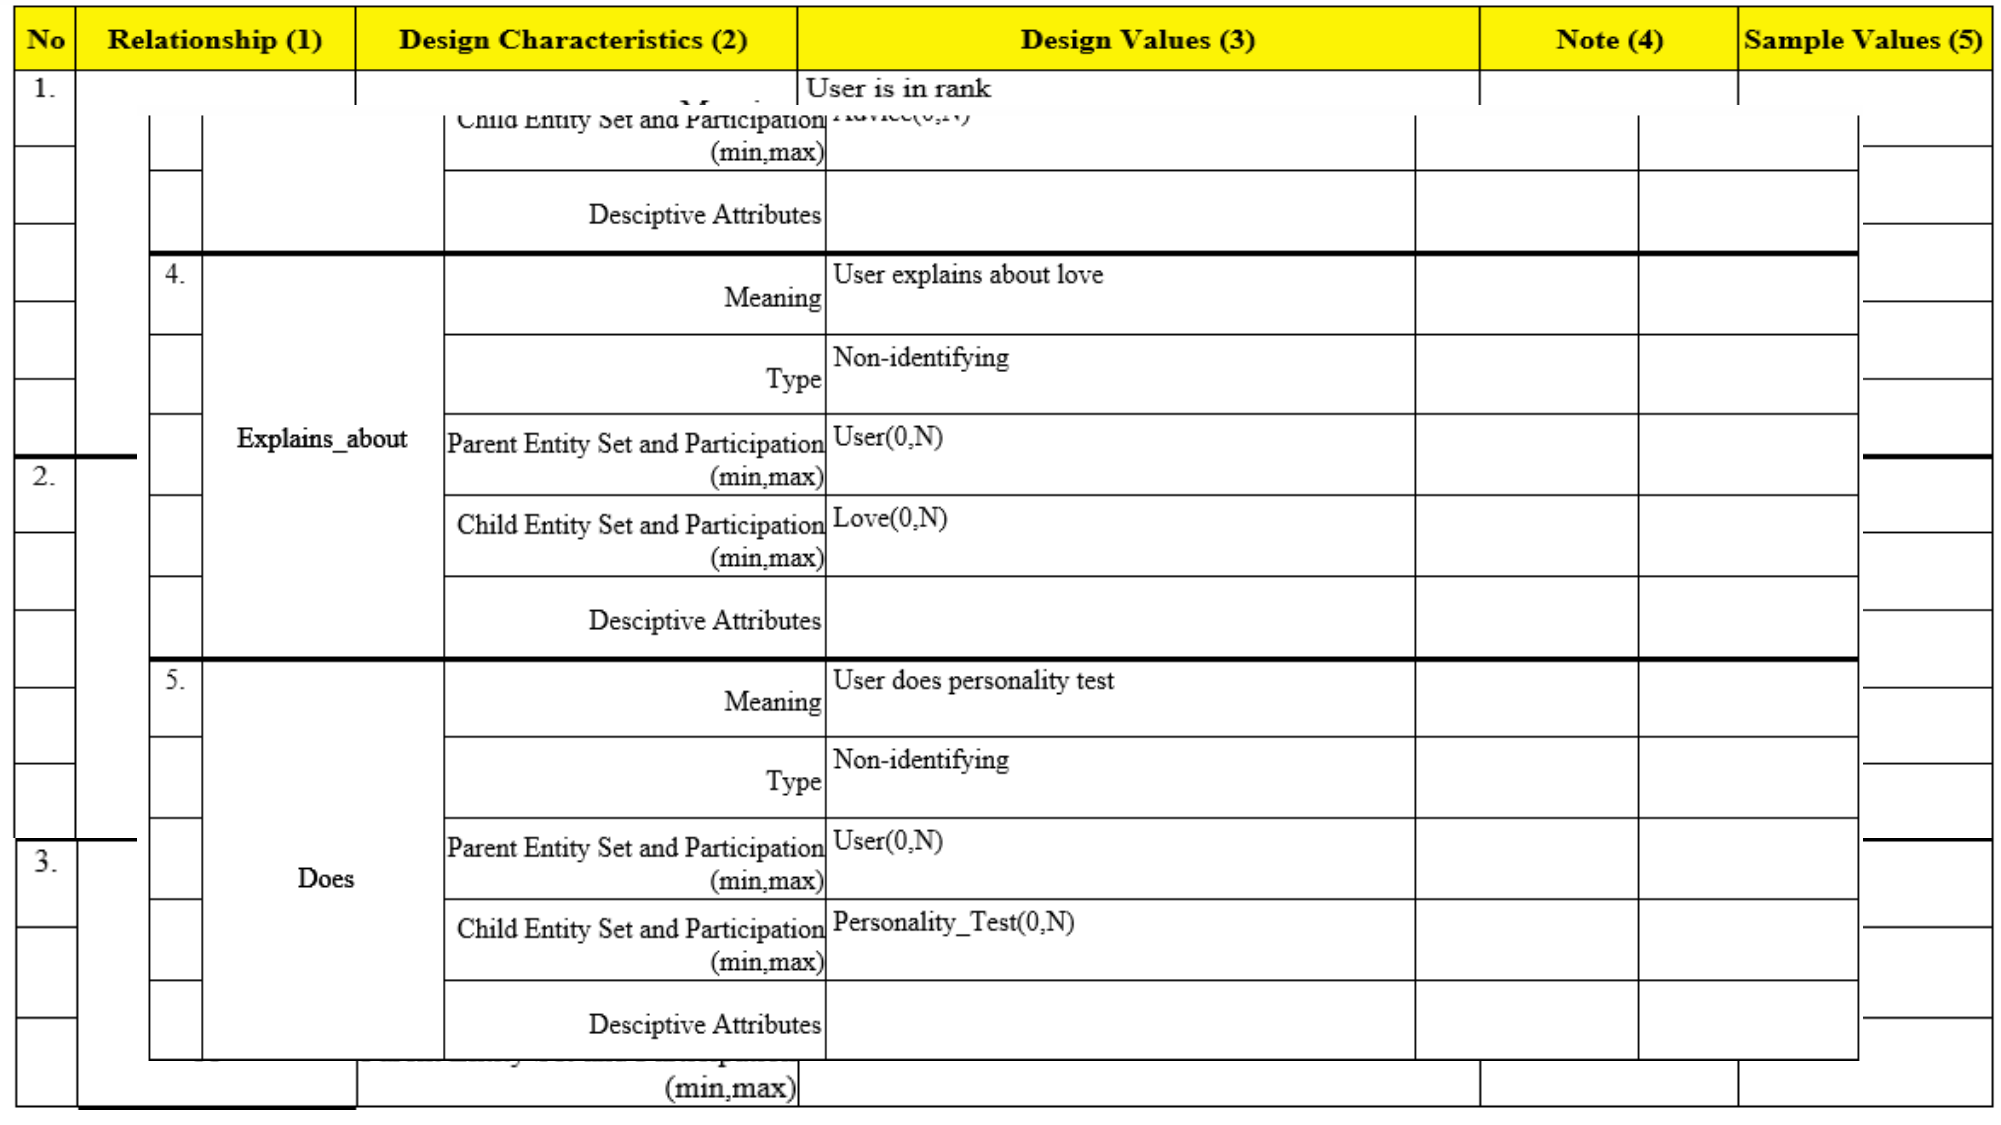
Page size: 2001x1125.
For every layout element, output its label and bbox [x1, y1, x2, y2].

list [0, 0, 2000, 838]
picture [0, 105, 2000, 1110]
